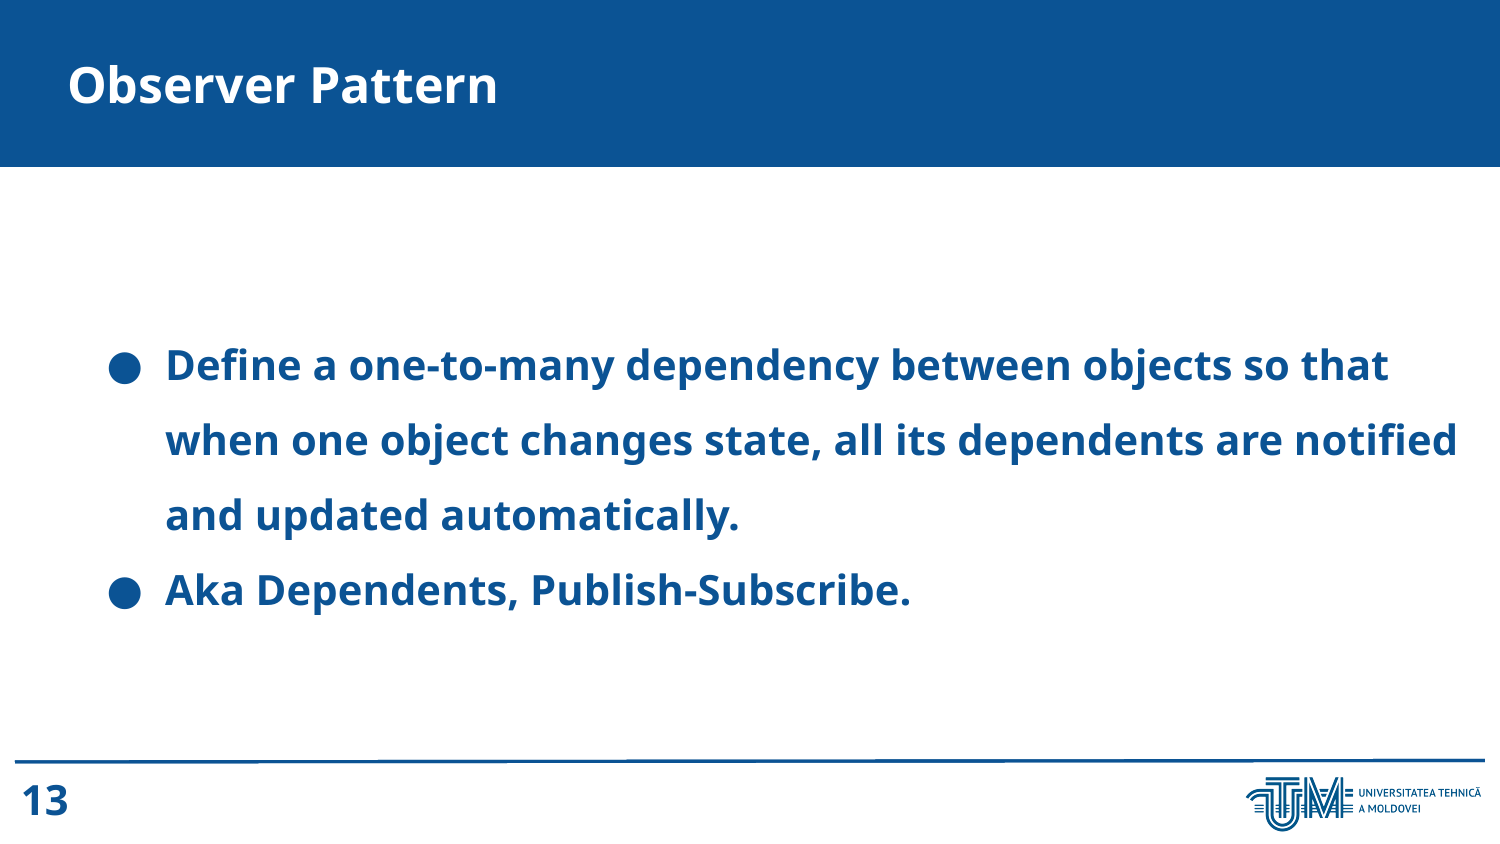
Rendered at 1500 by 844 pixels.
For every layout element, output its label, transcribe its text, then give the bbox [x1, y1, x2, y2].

picture [1239, 763, 1486, 836]
list Define a one-to-many dependency between objects so that when one object changes state, all its dependents are notified and updated automatically. Aka Dependents, Publish-Subscribe. [0, 166, 1500, 759]
slide_number ‹#› [0, 759, 90, 844]
text_box [90, 759, 1500, 844]
title Observer Pattern [0, 0, 1500, 166]
